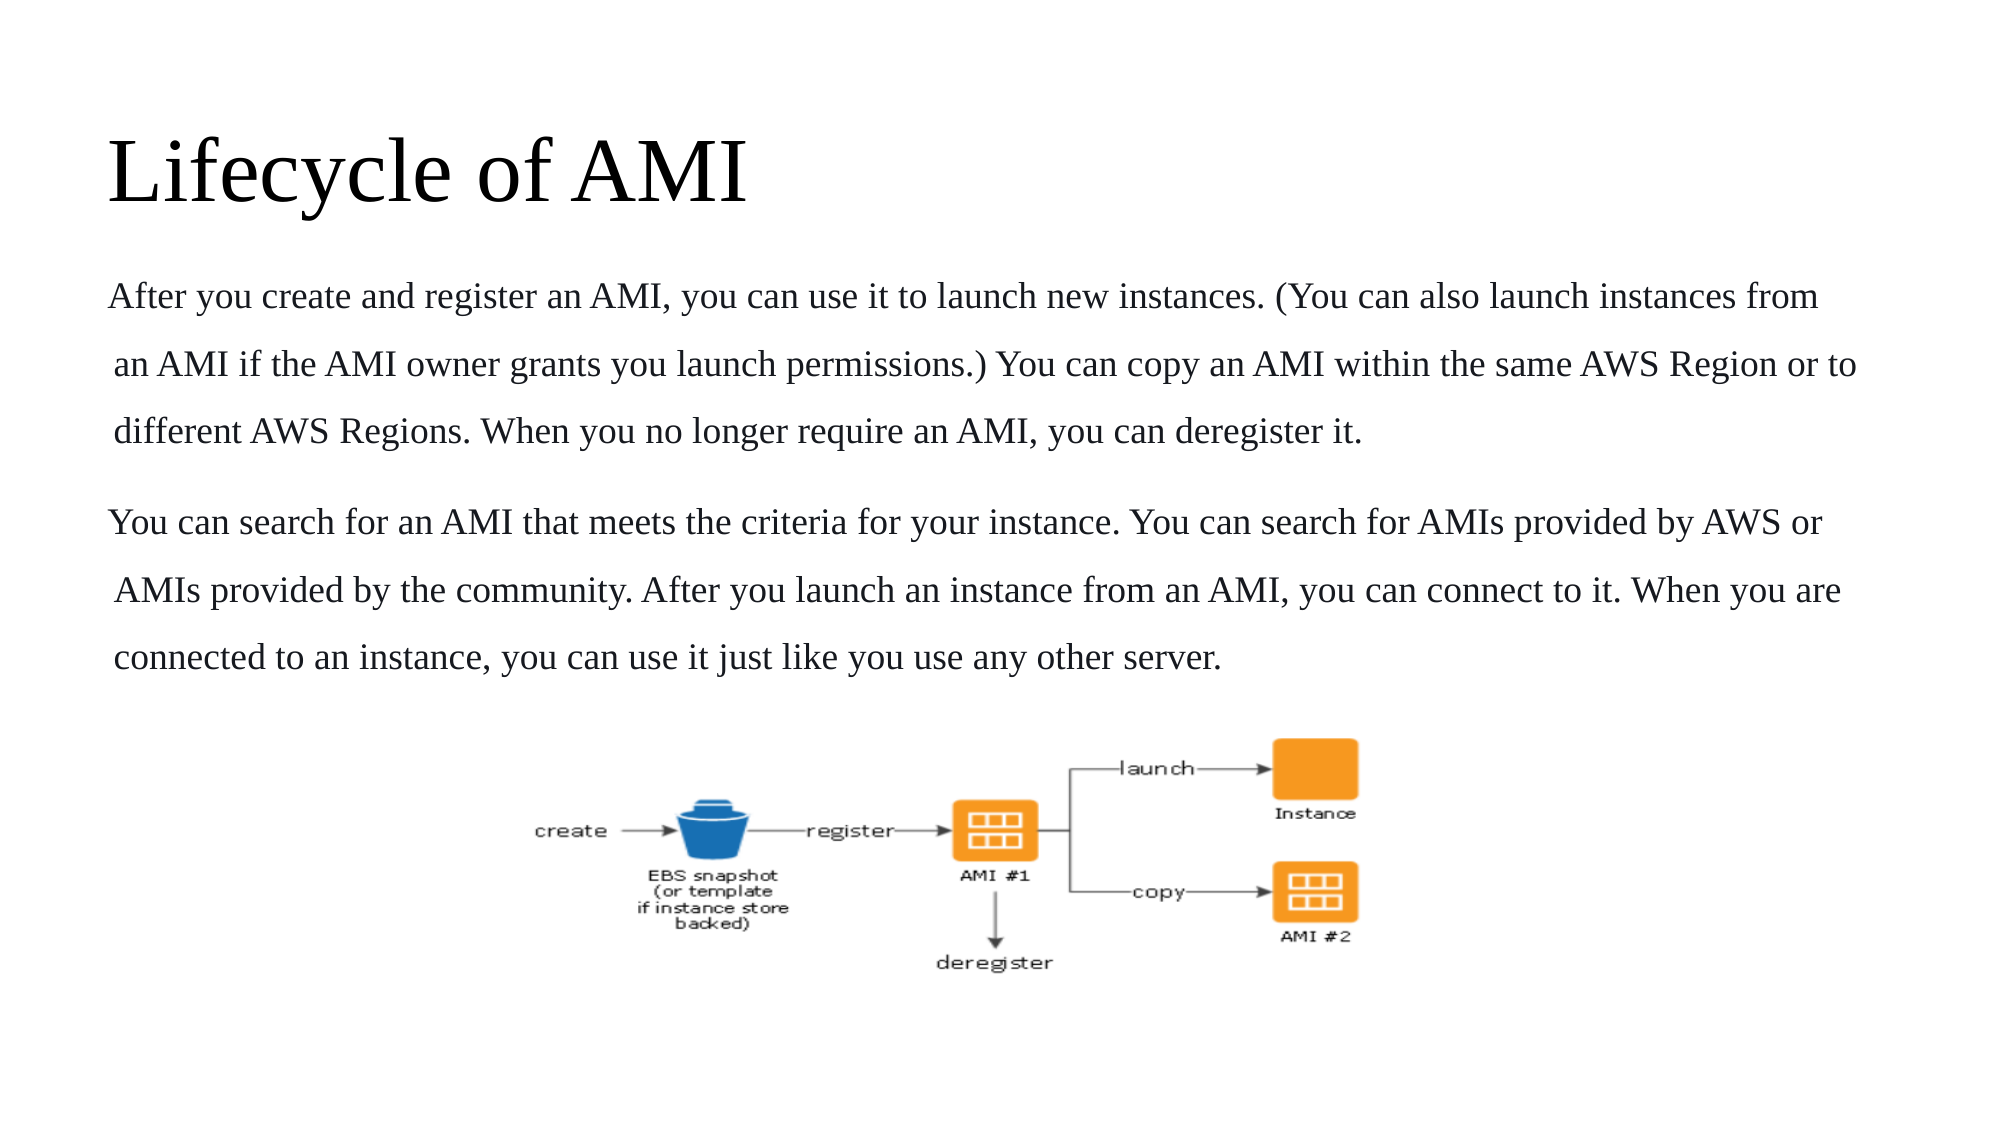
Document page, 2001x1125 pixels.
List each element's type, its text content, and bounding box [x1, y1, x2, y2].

list After you create and register an AMI, you can use it to launch new instances. (You can also launch instances from an AMI if the AMI owner grants you launch permissions.) You can copy an AMI within the same AWS Region or to different AWS Regions. When you no longer require an AMI, you can deregister it. You can search for an AMI that meets the criteria for your instance. You can search for AMIs provided by AWS or AMIs provided by the community. After you launch an instance from an AMI, you can connect to it. When you are connected to an instance, you can use it just like you use any other server. [92, 241, 1875, 965]
title Lifecycle of AMI [92, 87, 1875, 241]
picture [493, 704, 1402, 994]
